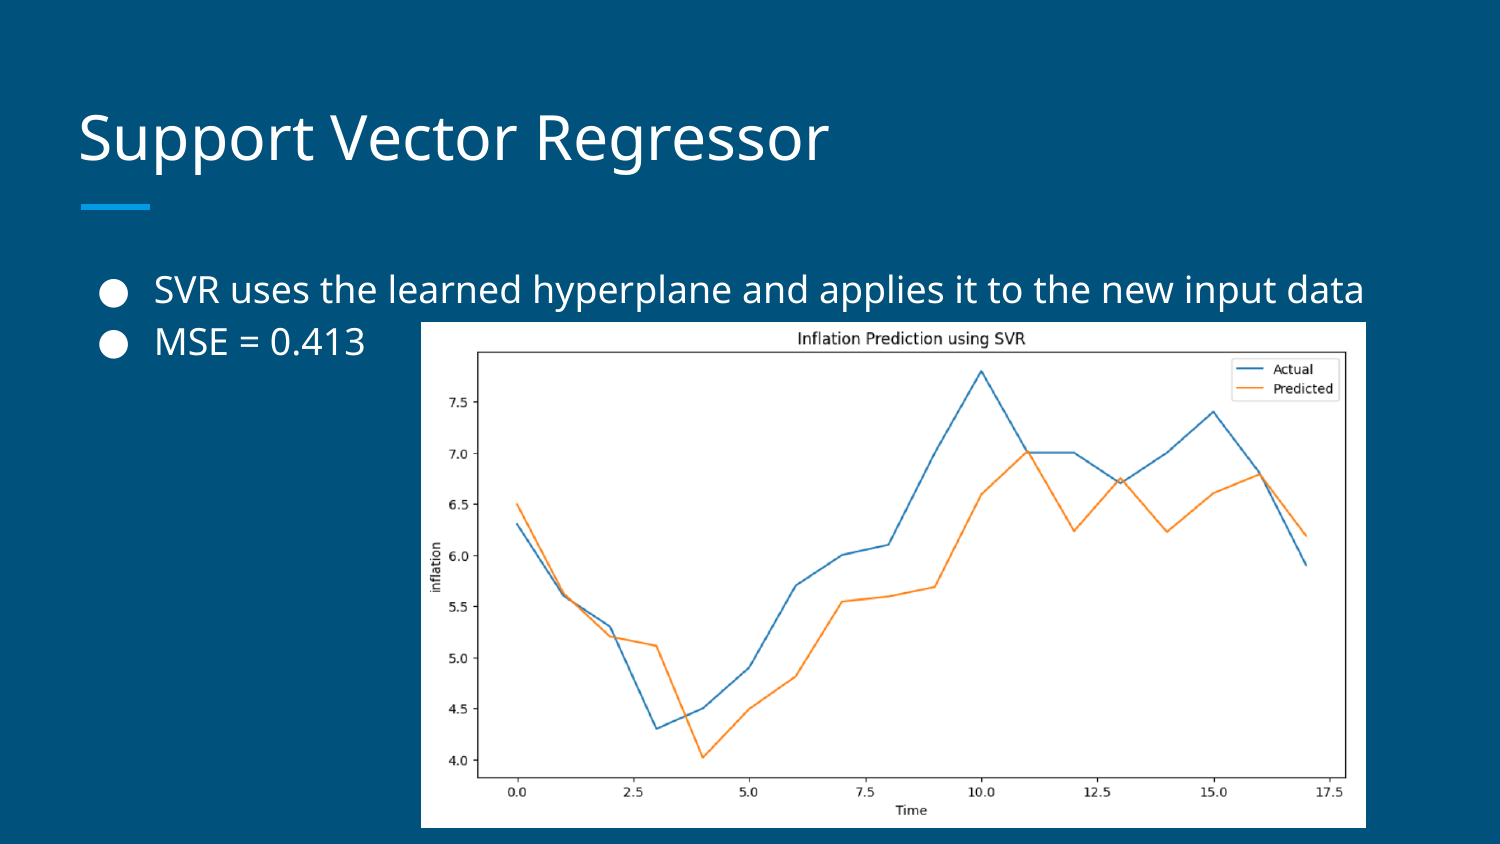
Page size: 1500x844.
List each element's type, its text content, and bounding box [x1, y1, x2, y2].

list SVR uses the learned hyperplane and applies it to the new input data MSE = 0.413 [63, 244, 1500, 828]
picture [422, 323, 1365, 827]
title Support Vector Regressor [63, 75, 1437, 188]
